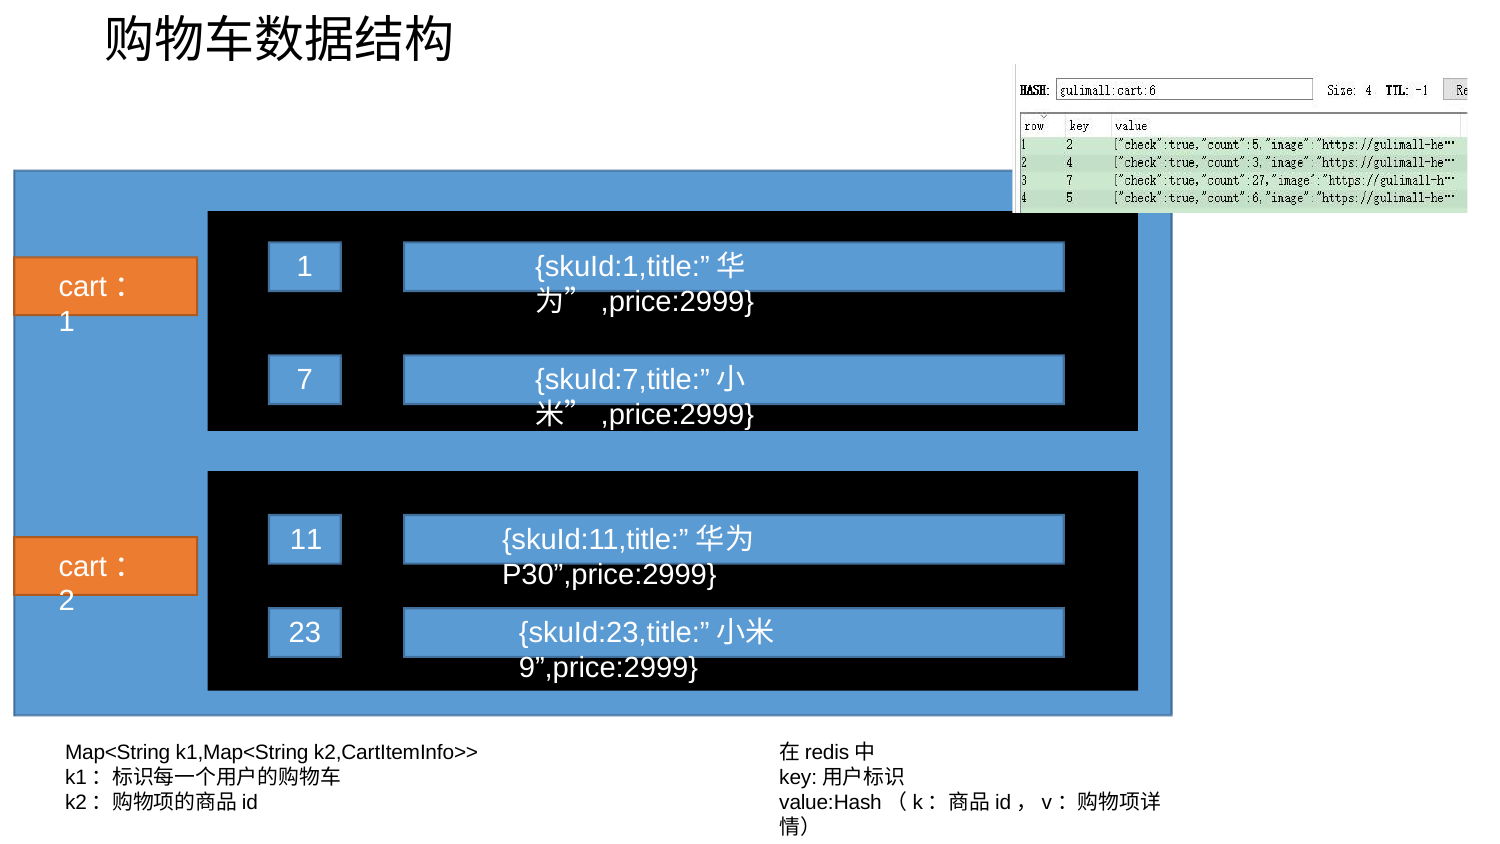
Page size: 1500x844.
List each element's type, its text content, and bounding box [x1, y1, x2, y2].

text_box 在redis中 key:用户标识 value:Hash（k：商品id，v：购物项详情） [777, 736, 1173, 839]
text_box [402, 513, 1066, 565]
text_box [402, 354, 1066, 406]
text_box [267, 513, 343, 565]
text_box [267, 354, 343, 406]
text_box Map<String k1,Map<String k2,CartItemInfo>> k1：标识每一个用户的购物车 k2：购物项的商品id [62, 736, 488, 814]
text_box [12, 535, 199, 597]
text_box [267, 241, 343, 293]
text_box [267, 606, 343, 659]
text_box [1012, 64, 1468, 213]
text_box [402, 241, 1066, 293]
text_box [402, 606, 1066, 659]
title 购物车数据结构 [102, 4, 457, 148]
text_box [12, 169, 1173, 717]
